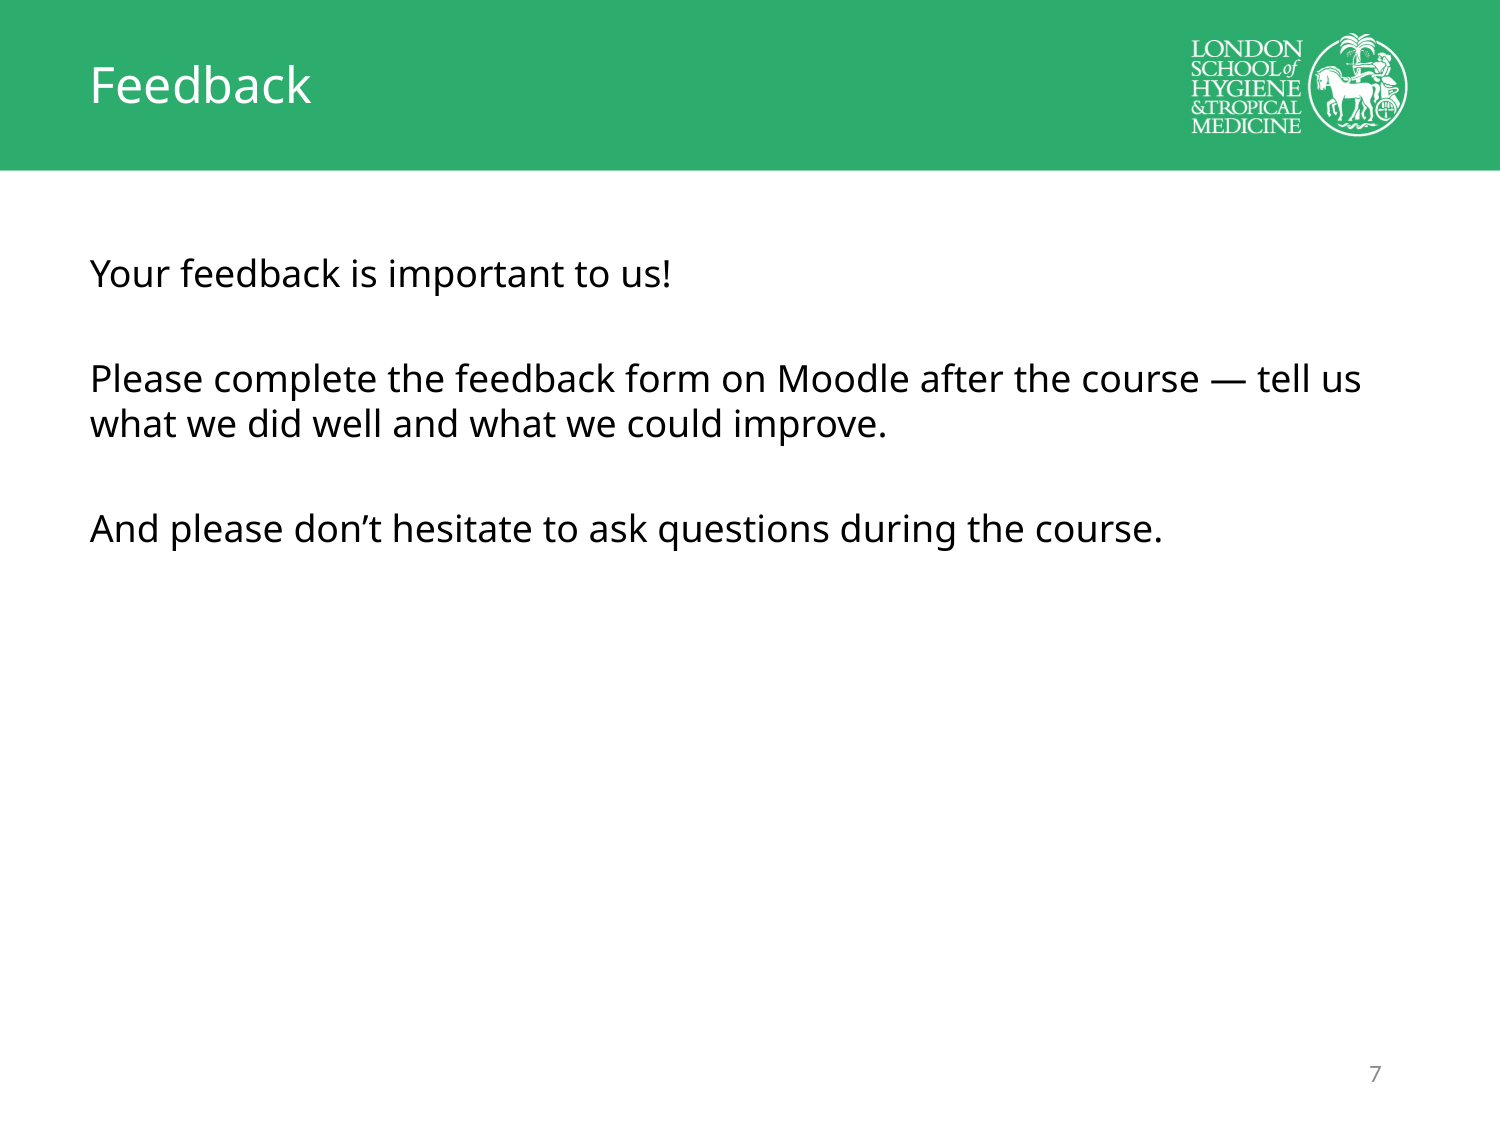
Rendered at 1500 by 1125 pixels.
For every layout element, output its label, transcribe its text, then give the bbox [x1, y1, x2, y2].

slide_number 6 [1059, 1042, 1397, 1103]
title Feedback [75, 45, 1175, 148]
picture [0, 0, 1500, 1125]
list Your feedback is important to us! Please complete the feedback form on Moodle after the course — tell us what we did well and what we could improve. And please don’t hesitate to ask questions during the course. [75, 242, 1425, 1034]
